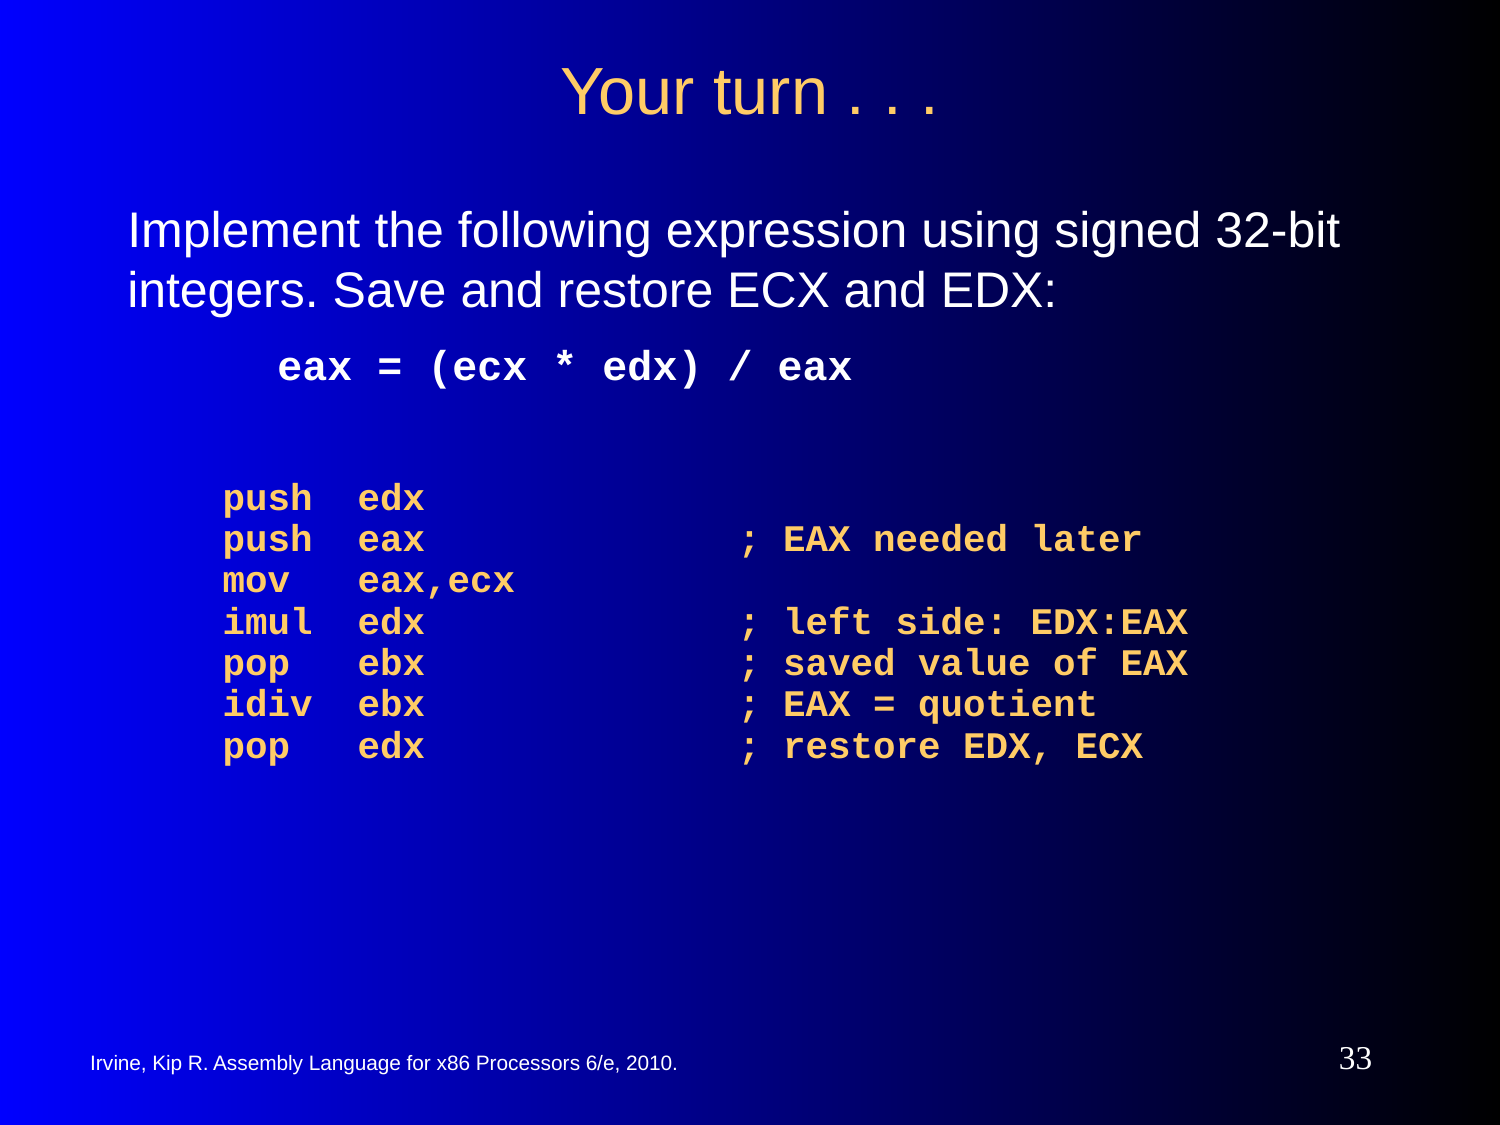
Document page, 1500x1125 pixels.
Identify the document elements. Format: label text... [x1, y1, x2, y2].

text_box Implement the following expression using signed 32-bit integers. Save and restore ECX and EDX: eax = (ecx * edx) / eax [112, 174, 1375, 411]
title Your turn . . . [112, 37, 1388, 138]
text_box push edx push eax ; EAX needed later mov eax,ecx imul edx ; left side: EDX:EAX pop ebx ; saved value of EAX idiv ebx ; EAX = quotient pop edx ; restore EDX, ECX [200, 462, 1288, 825]
slide_number 33 [1224, 1025, 1388, 1088]
footer Irvine, Kip R. Assembly Language for x86 Processors 6/e, 2010. [75, 1037, 800, 1088]
